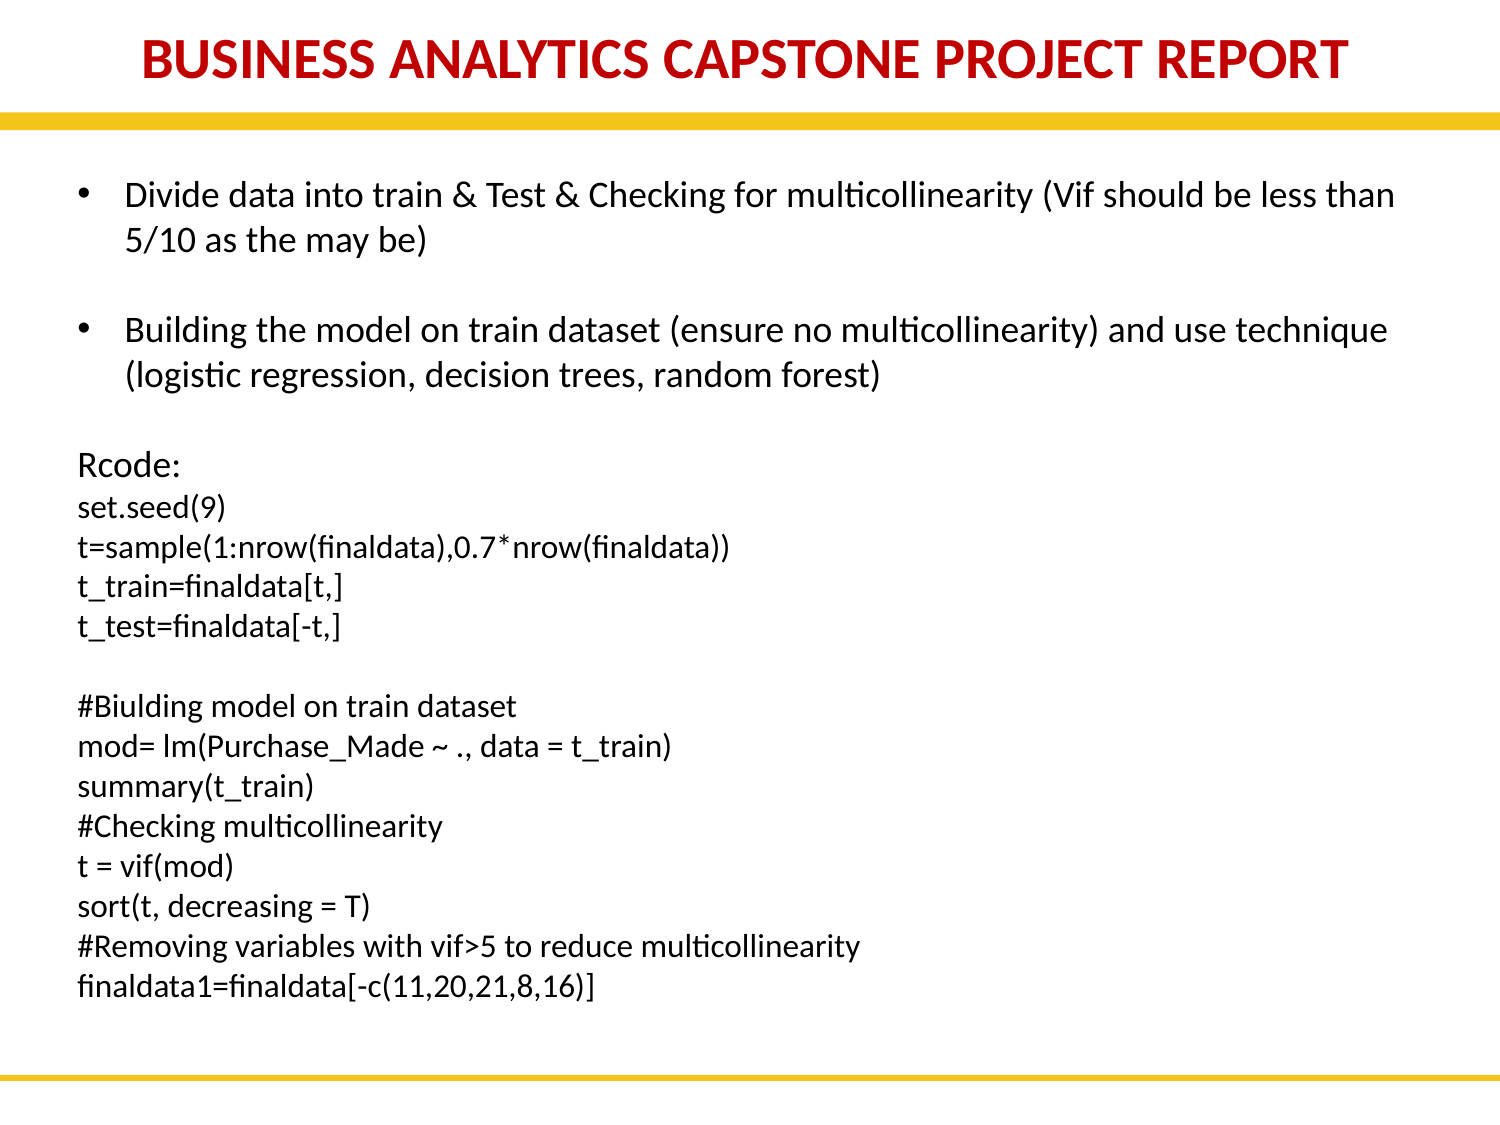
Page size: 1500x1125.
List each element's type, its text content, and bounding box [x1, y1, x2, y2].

text_box [0, 1073, 62, 1083]
text_box [1463, 1073, 1500, 1083]
text_box BUSINESS ANALYTICS CAPSTONE PROJECT REPORT [126, 12, 1364, 98]
text_box [0, 110, 1500, 132]
text_box Divide data into train & Test & Checking for multicollinearity (Vif should be less than 5/10 as the may be) Building the model on train dataset (ensure no multicollinearity) and use technique (logistic regression, decision trees, random forest) Rcode: set.seed(9) t=sample(1:nrow(finaldata),0.7*nrow(finaldata)) t_train=finaldata[t,] t_test=finaldata[-t,] #Biulding model on train dataset mod= lm(Purchase_Made ~ ., data = t_train) summary(t_train) #Checking multicollinearity t = vif(mod) sort(t, decreasing = T) #Removing variables with vif>5 to reduce multicollinearity finaldata1=finaldata[-c(11,20,21,8,16)] [62, 162, 1463, 1125]
